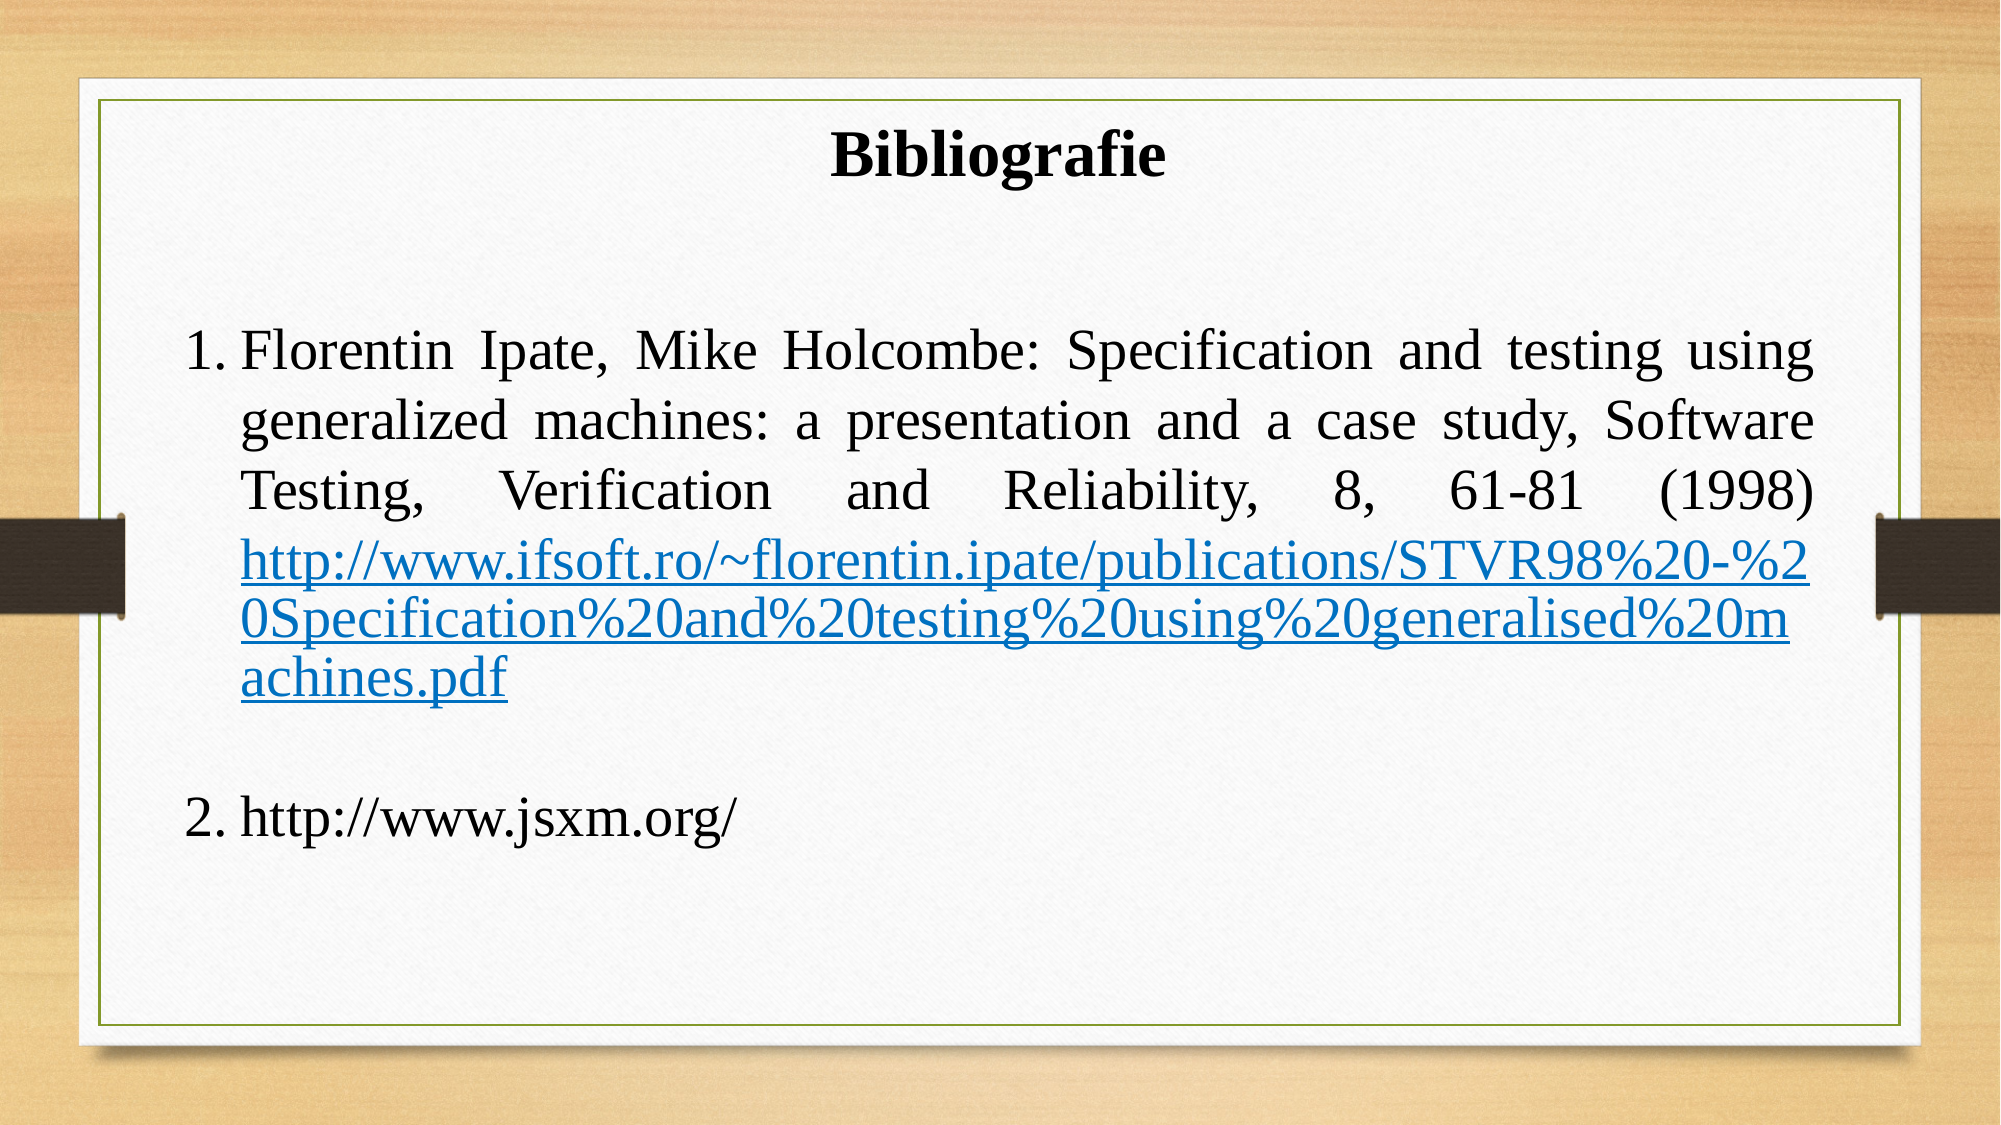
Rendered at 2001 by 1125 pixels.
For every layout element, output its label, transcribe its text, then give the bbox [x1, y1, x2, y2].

text_box Bibliografie [815, 102, 1185, 197]
text_box Florentin Ipate, Mike Holcombe: Specification and testing using generalized machines: a presentation and a case study, Software Testing, Verification and Reliability, 8, 61-81 (1998) http://www.ifsoft.ro/~florentin.ipate/publications/STVR98%20-%20Specification%20and%20testing%20using%20generalised%20machines.pdf http://www.jsxm.org/ [169, 303, 1831, 739]
picture [0, 0, 2001, 1125]
